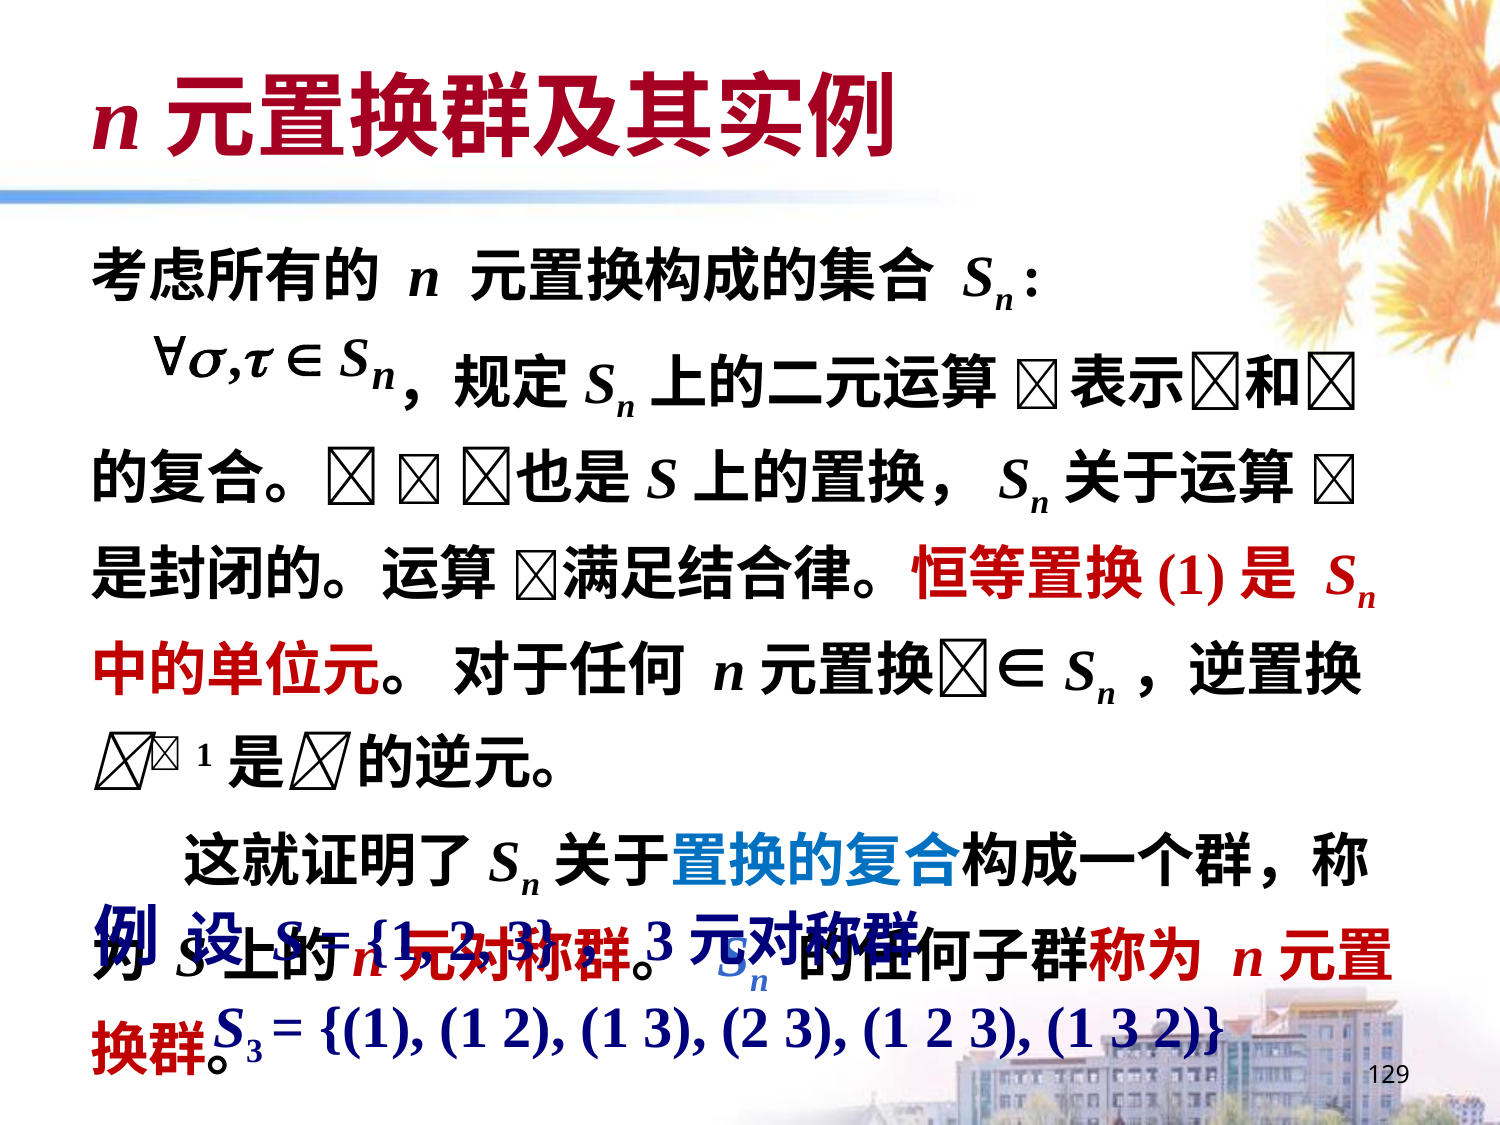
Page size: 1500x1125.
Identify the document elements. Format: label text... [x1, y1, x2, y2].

text_box 例 设 S = {1, 2, 3}，3元对称群 S3 = {(1), (1 2), (1 3), (2 3), (1 2 3), (1 3 2)} [78, 870, 1429, 1080]
list 考虑所有的 n 元置换构成的集合 Sn : ，规定Sn上的二元运算  表示和的复合。  也是S上的置换，Sn关于运算 是封闭的。运算 满足结合律。恒等置换(1)是 Sn 中的单位元。 对于任何 n元置换∈Sn，逆置换1是 的逆元。 这就证明了Sn关于置换的复合构成一个群，称为 S上的n元对称群。 Sn 的任何子群称为 n元置换群。 [75, 214, 1425, 850]
picture [0, 0, 1500, 1125]
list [135, 314, 408, 408]
title n元置换群及其实例 [76, 0, 1427, 225]
slide_number 129 [1074, 1080, 1426, 1101]
